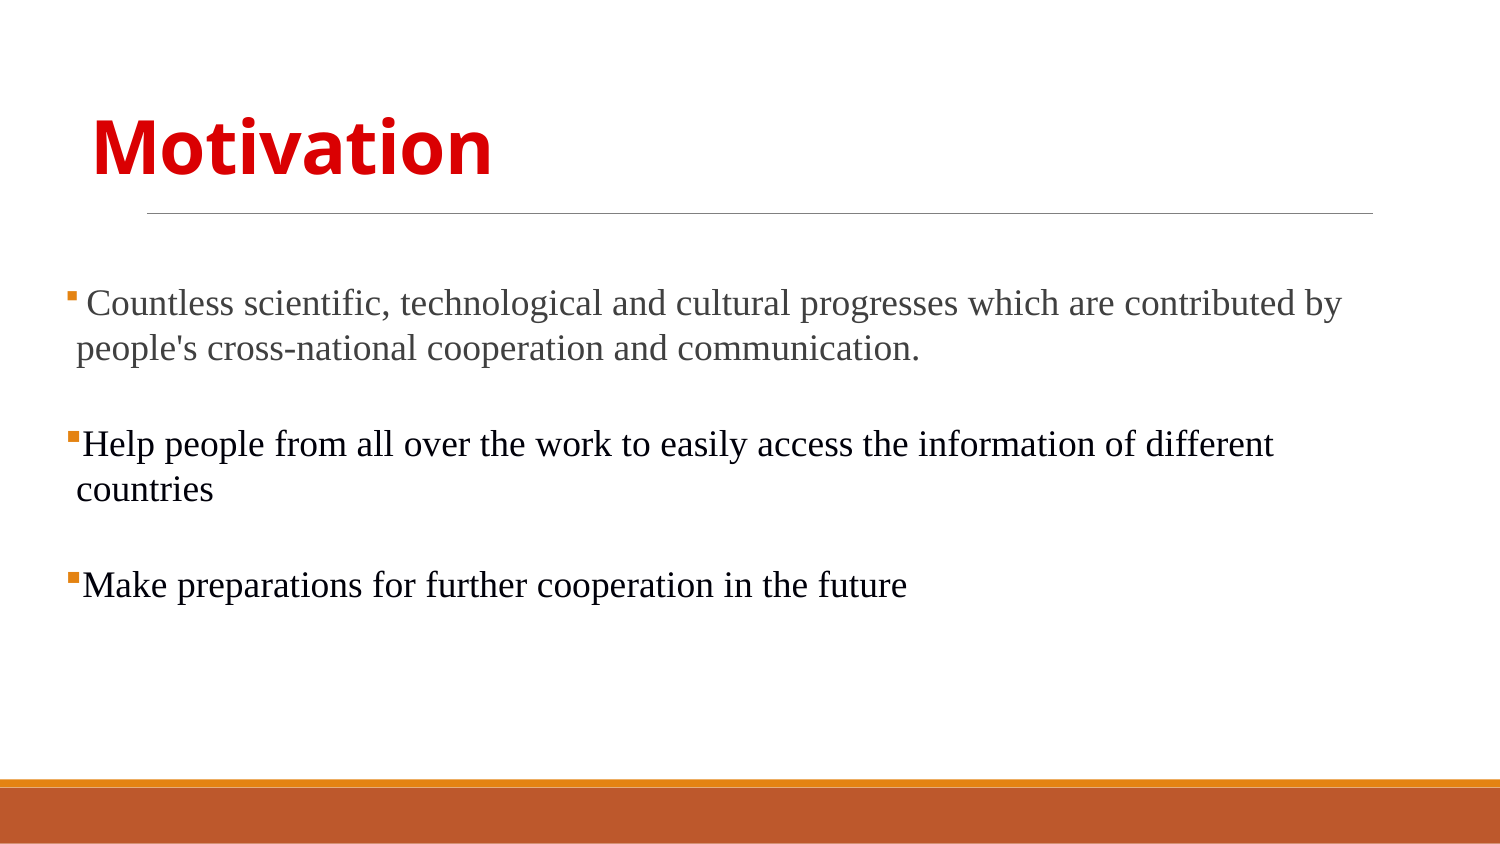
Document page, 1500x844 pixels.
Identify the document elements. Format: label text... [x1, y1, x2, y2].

title Motivation [75, 34, 1425, 206]
list Countless scientific, technological and cultural progresses which are contributed by people's cross-national cooperation and communication. Help people from all over the work to easily access the information of different countries Make preparations for further cooperation in the future [50, 221, 1400, 727]
